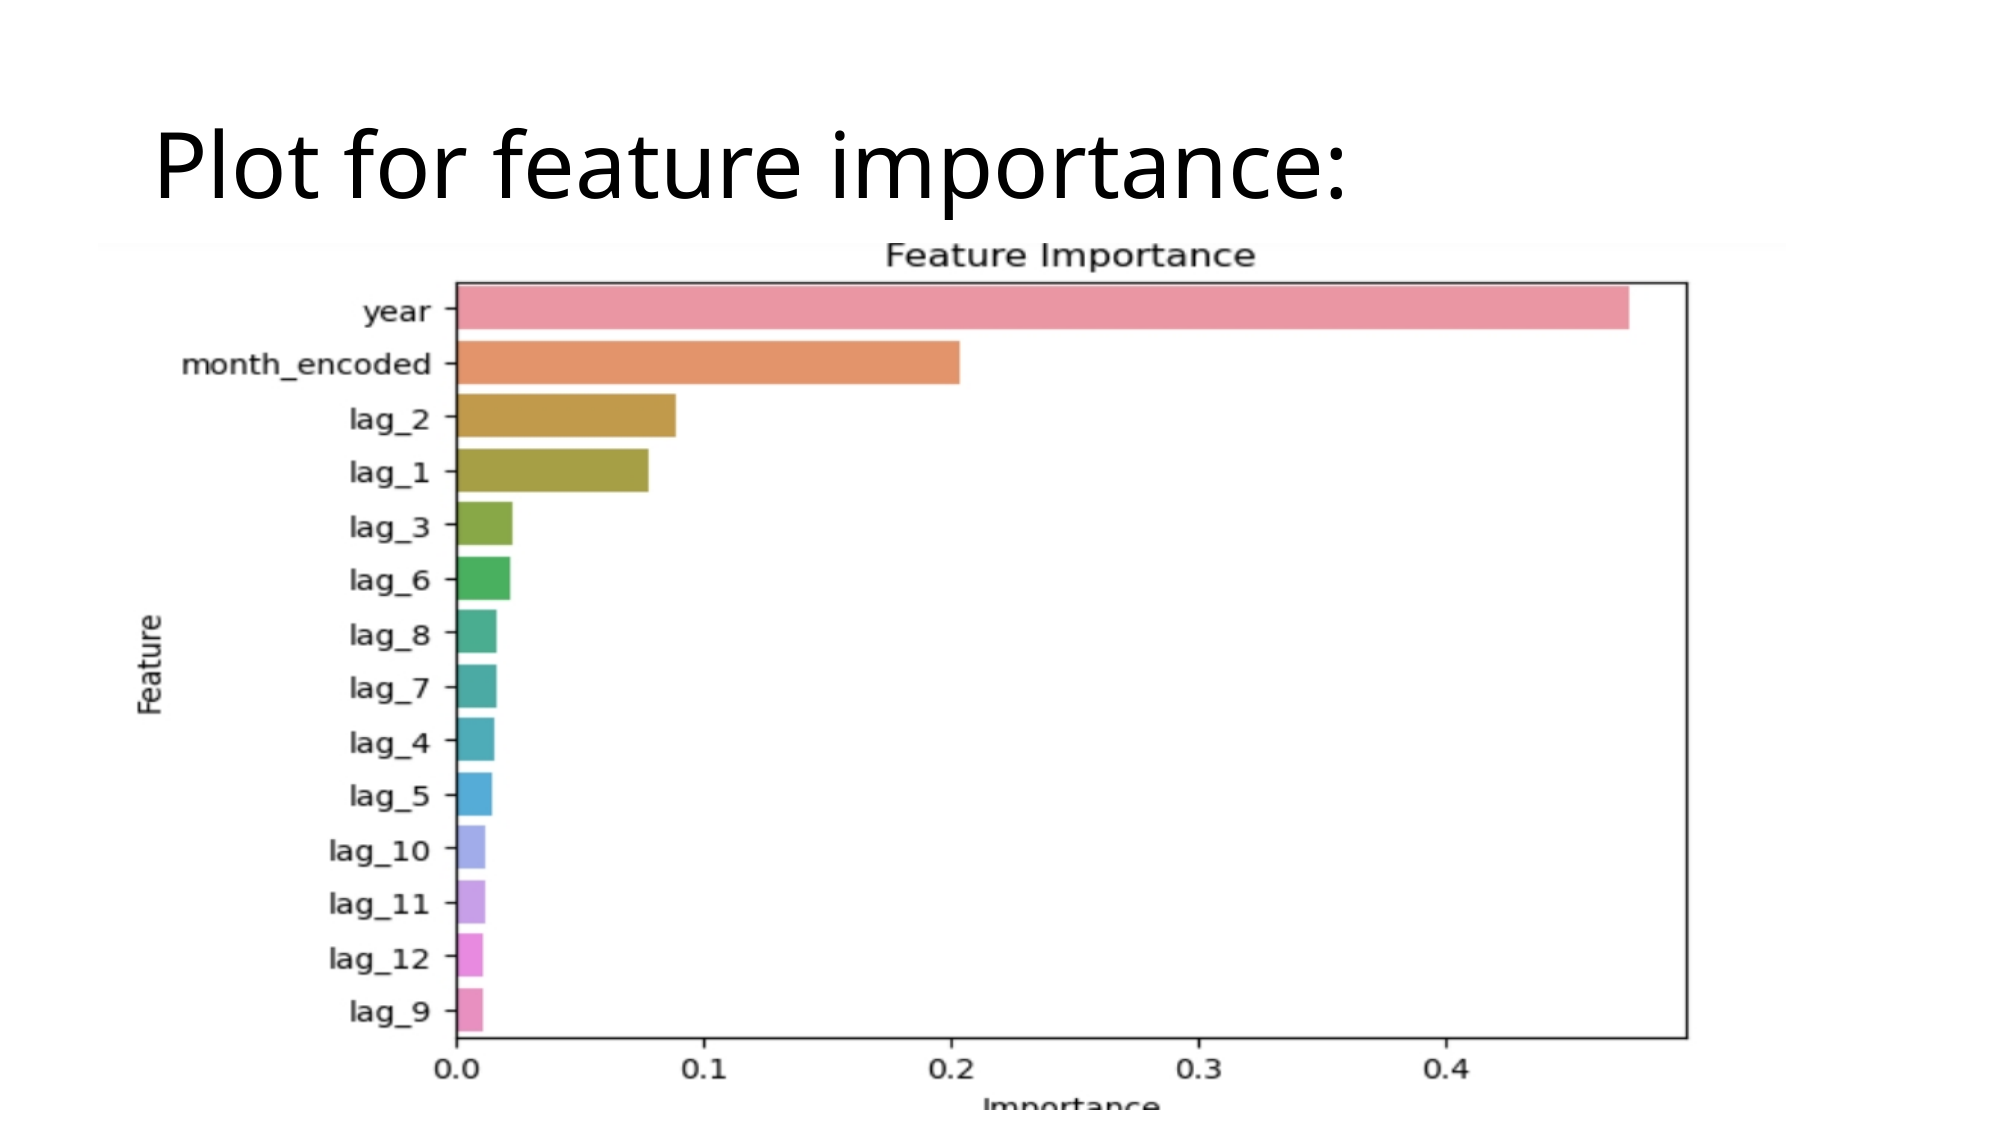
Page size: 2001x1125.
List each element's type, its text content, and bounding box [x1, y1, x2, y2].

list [98, 243, 1786, 1110]
title Plot for feature importance: [137, 59, 1863, 278]
